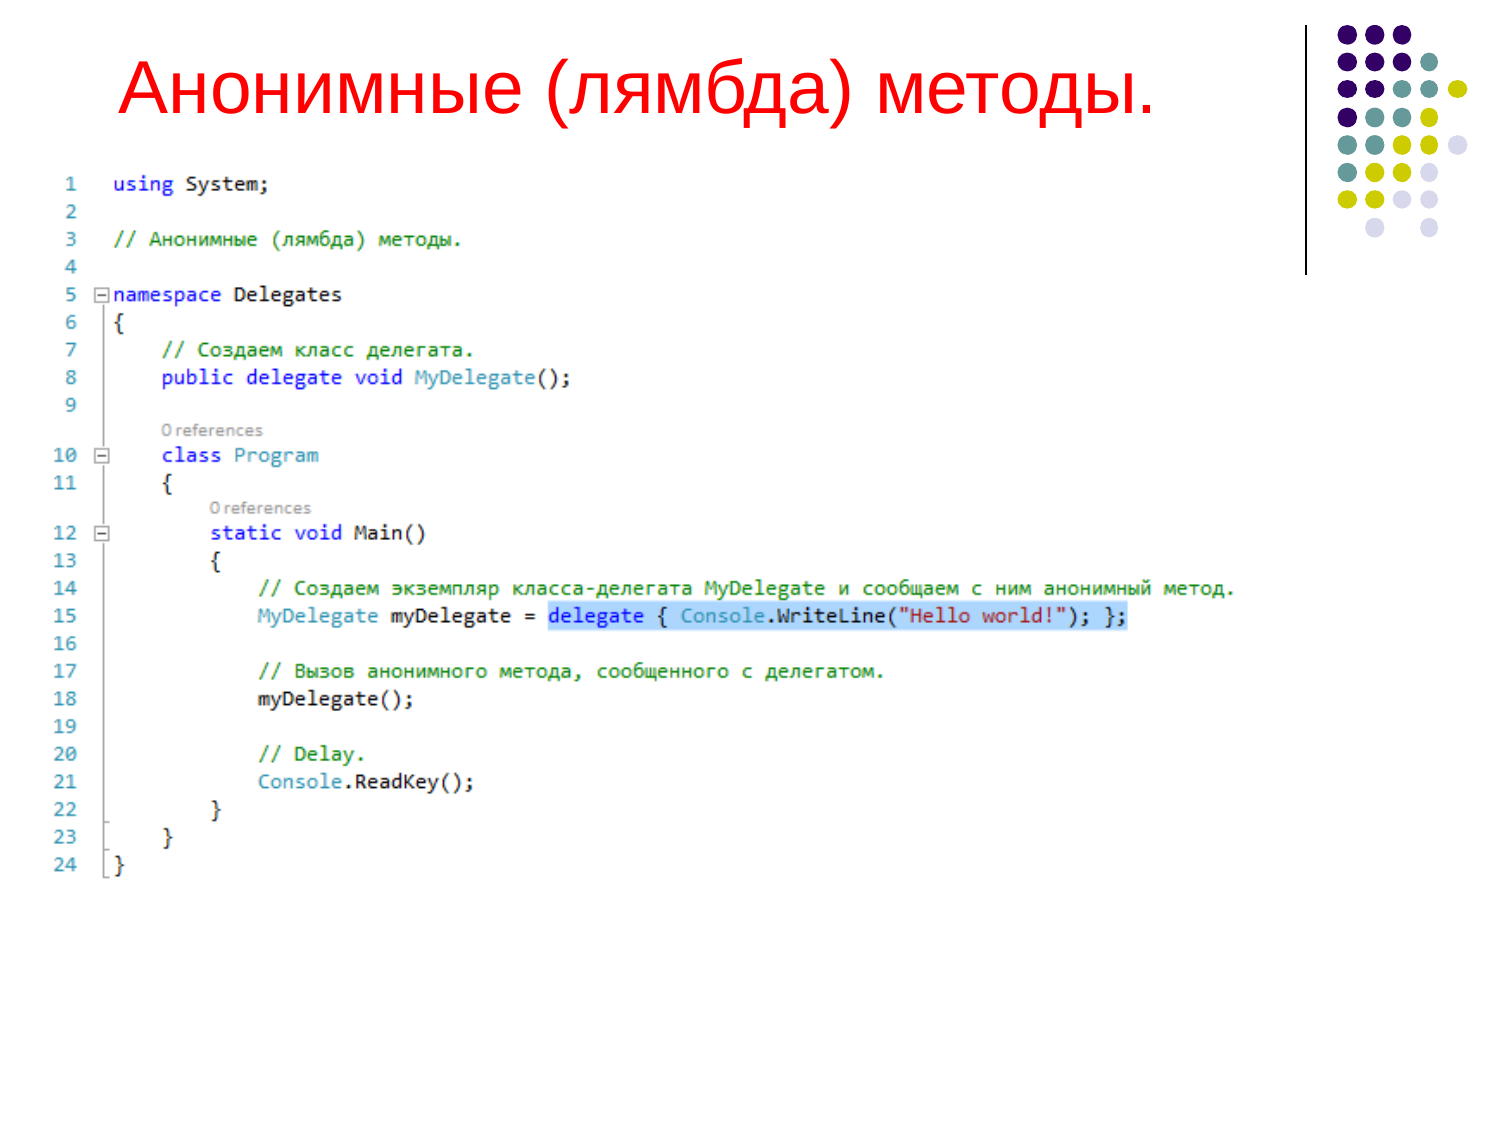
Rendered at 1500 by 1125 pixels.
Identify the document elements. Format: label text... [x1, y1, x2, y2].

text_box Анонимные (лямбда) методы. [103, 30, 1184, 136]
picture [52, 172, 1235, 882]
